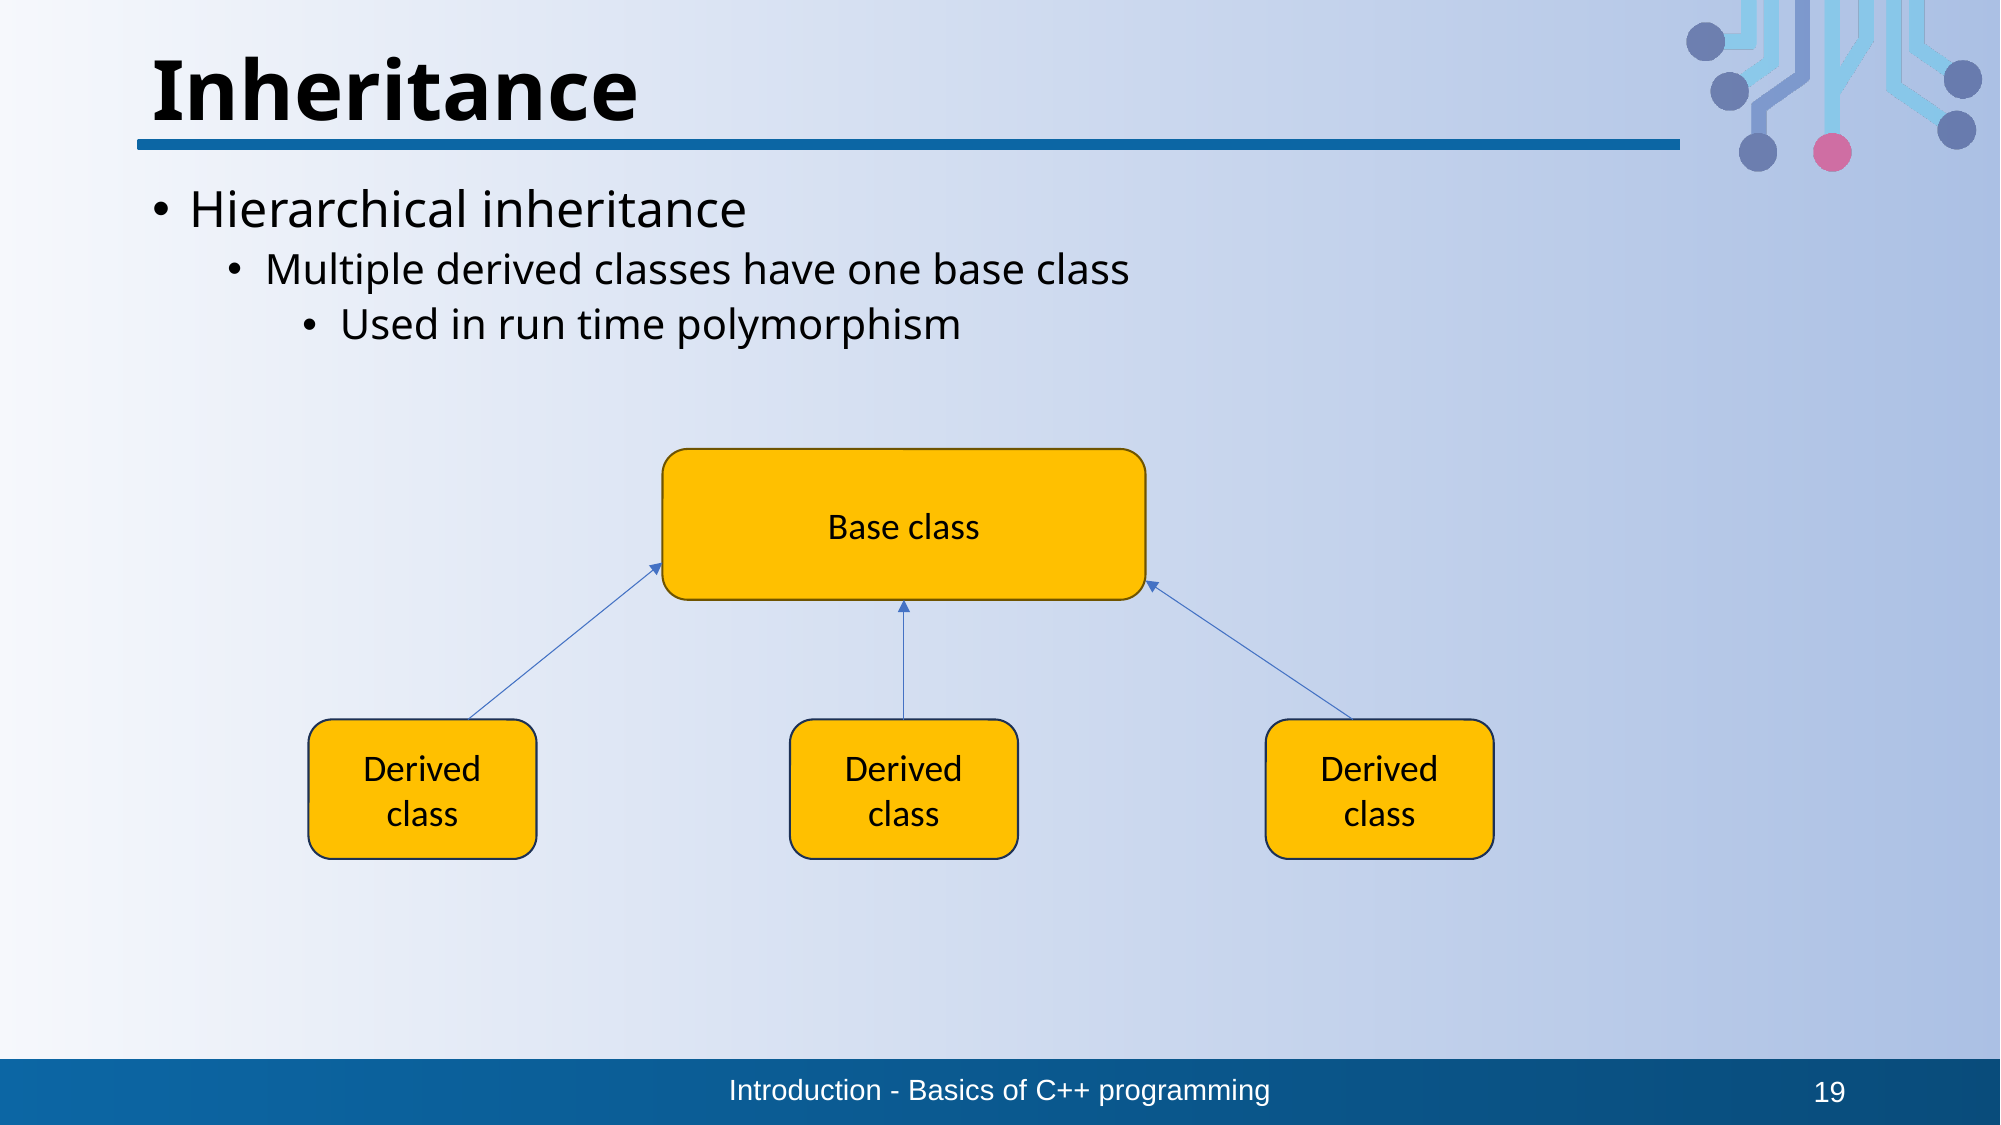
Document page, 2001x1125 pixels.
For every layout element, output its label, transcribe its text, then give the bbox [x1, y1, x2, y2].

text_box Derived class [788, 718, 1020, 860]
text_box Derived class [1264, 718, 1495, 860]
picture [1663, 0, 2000, 204]
text_box Derived class [307, 718, 538, 860]
list Hierarchical inheritance Multiple derived classes have one base class Used in run time polymorphism [137, 176, 1863, 1023]
slide_number 19 [1411, 1060, 1861, 1121]
title Inheritance [137, 17, 1863, 169]
footer Introduction - Basics of C++ programming [662, 1059, 1338, 1119]
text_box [1145, 580, 1353, 720]
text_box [467, 562, 663, 720]
text_box Base class [661, 447, 1147, 601]
